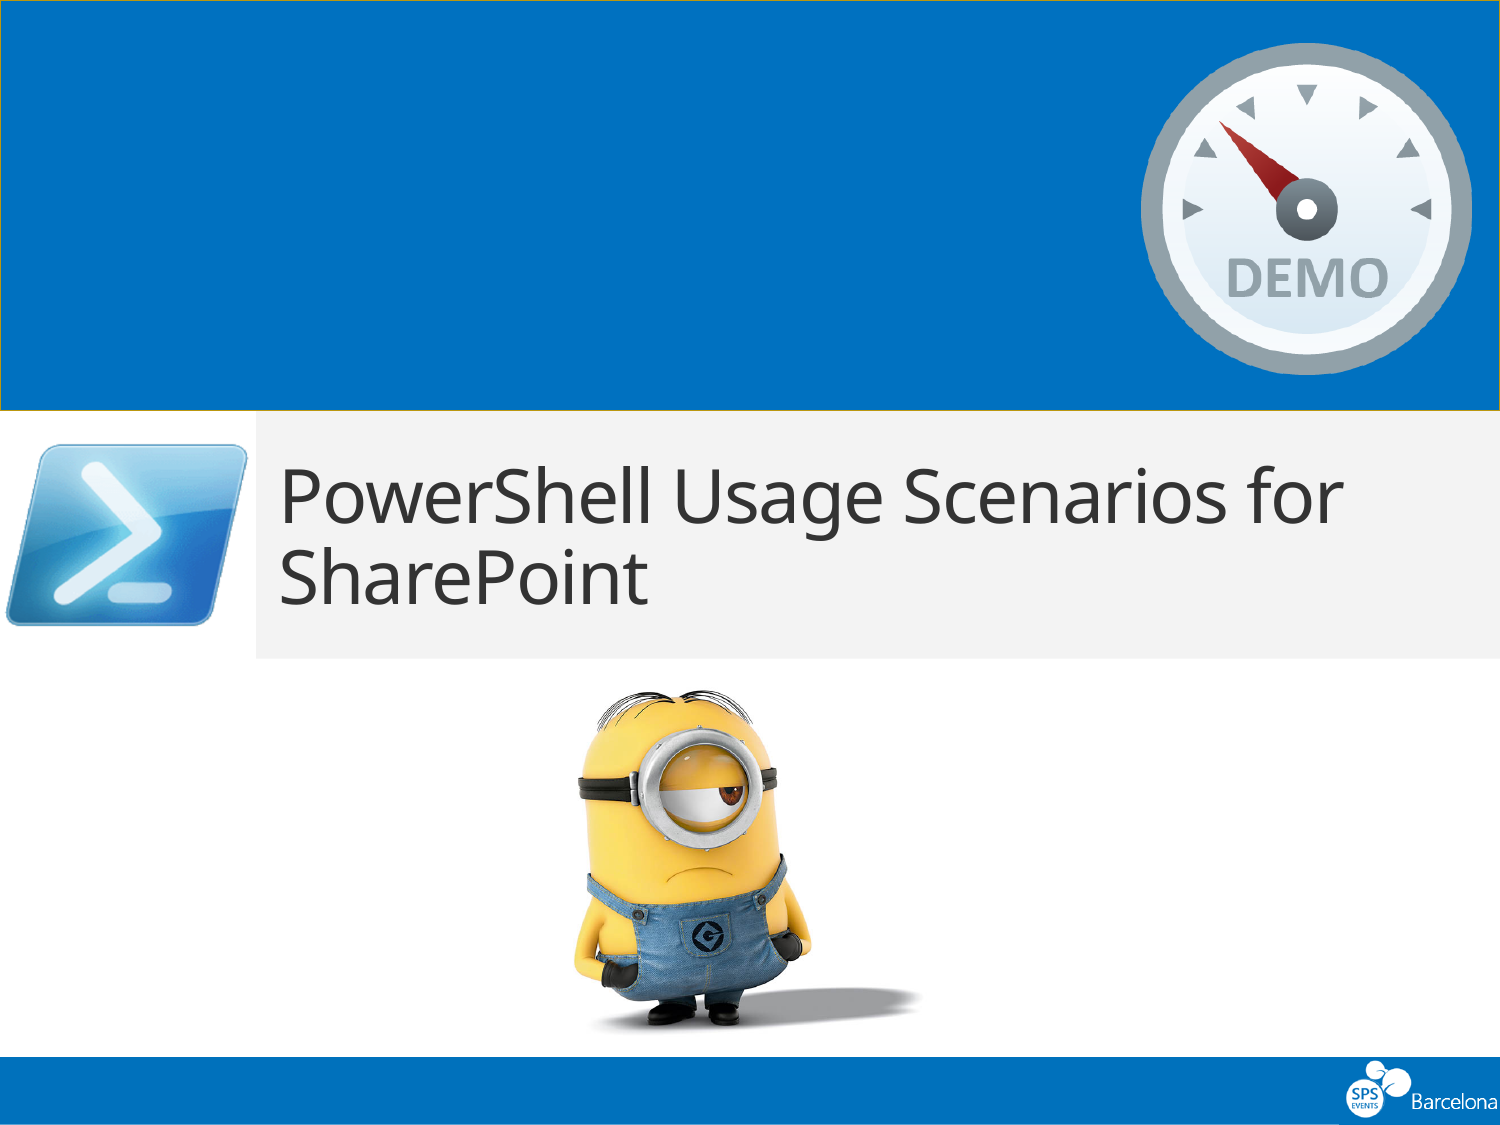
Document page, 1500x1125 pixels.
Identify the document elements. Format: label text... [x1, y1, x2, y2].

picture [0, 441, 257, 627]
picture [1339, 1057, 1500, 1125]
title PowerShell Usage Scenarios for SharePoint [256, 411, 1500, 659]
text_box [0, 0, 1500, 411]
picture [571, 680, 929, 1037]
picture [1102, 43, 1473, 405]
